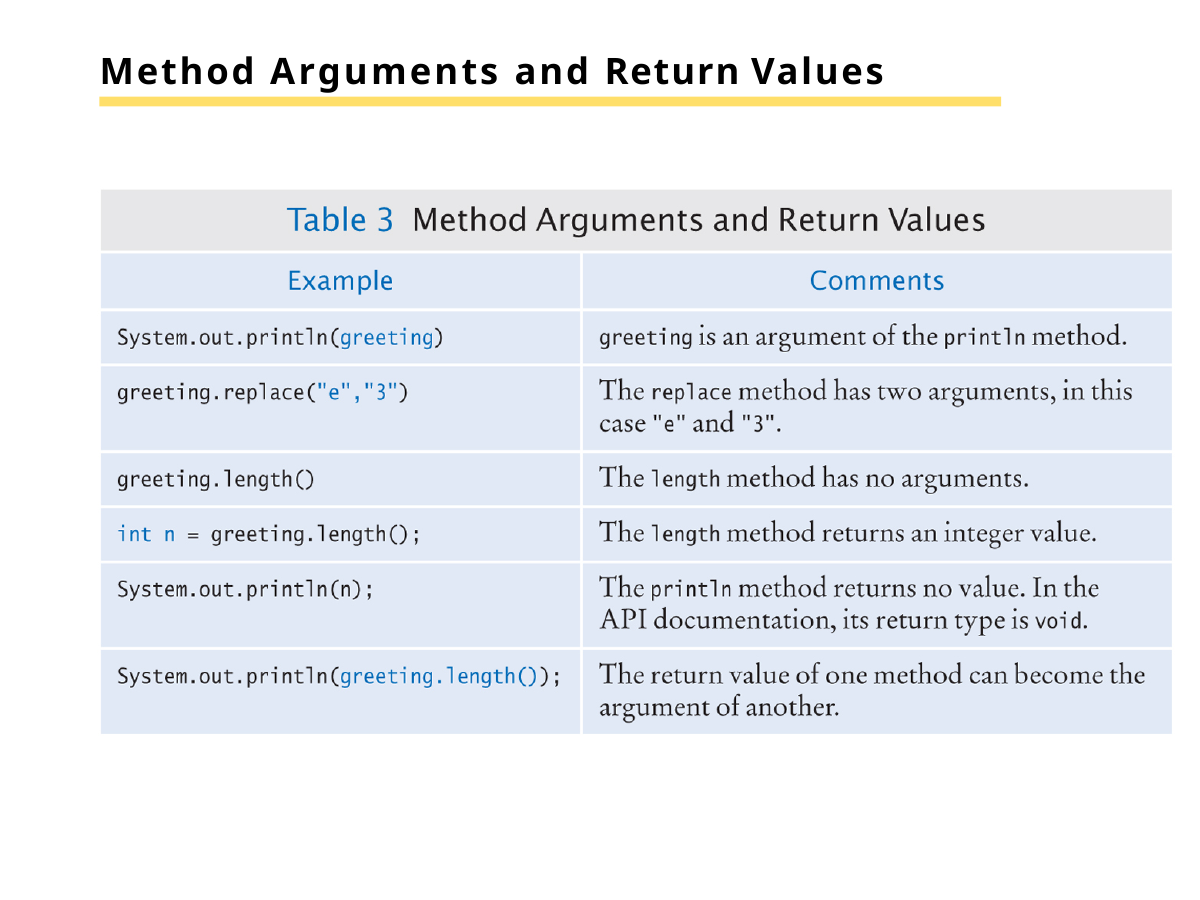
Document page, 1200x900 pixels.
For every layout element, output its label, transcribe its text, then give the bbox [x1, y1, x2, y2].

title Method Arguments and Return Values [97, 47, 1103, 186]
picture [97, 186, 1176, 737]
